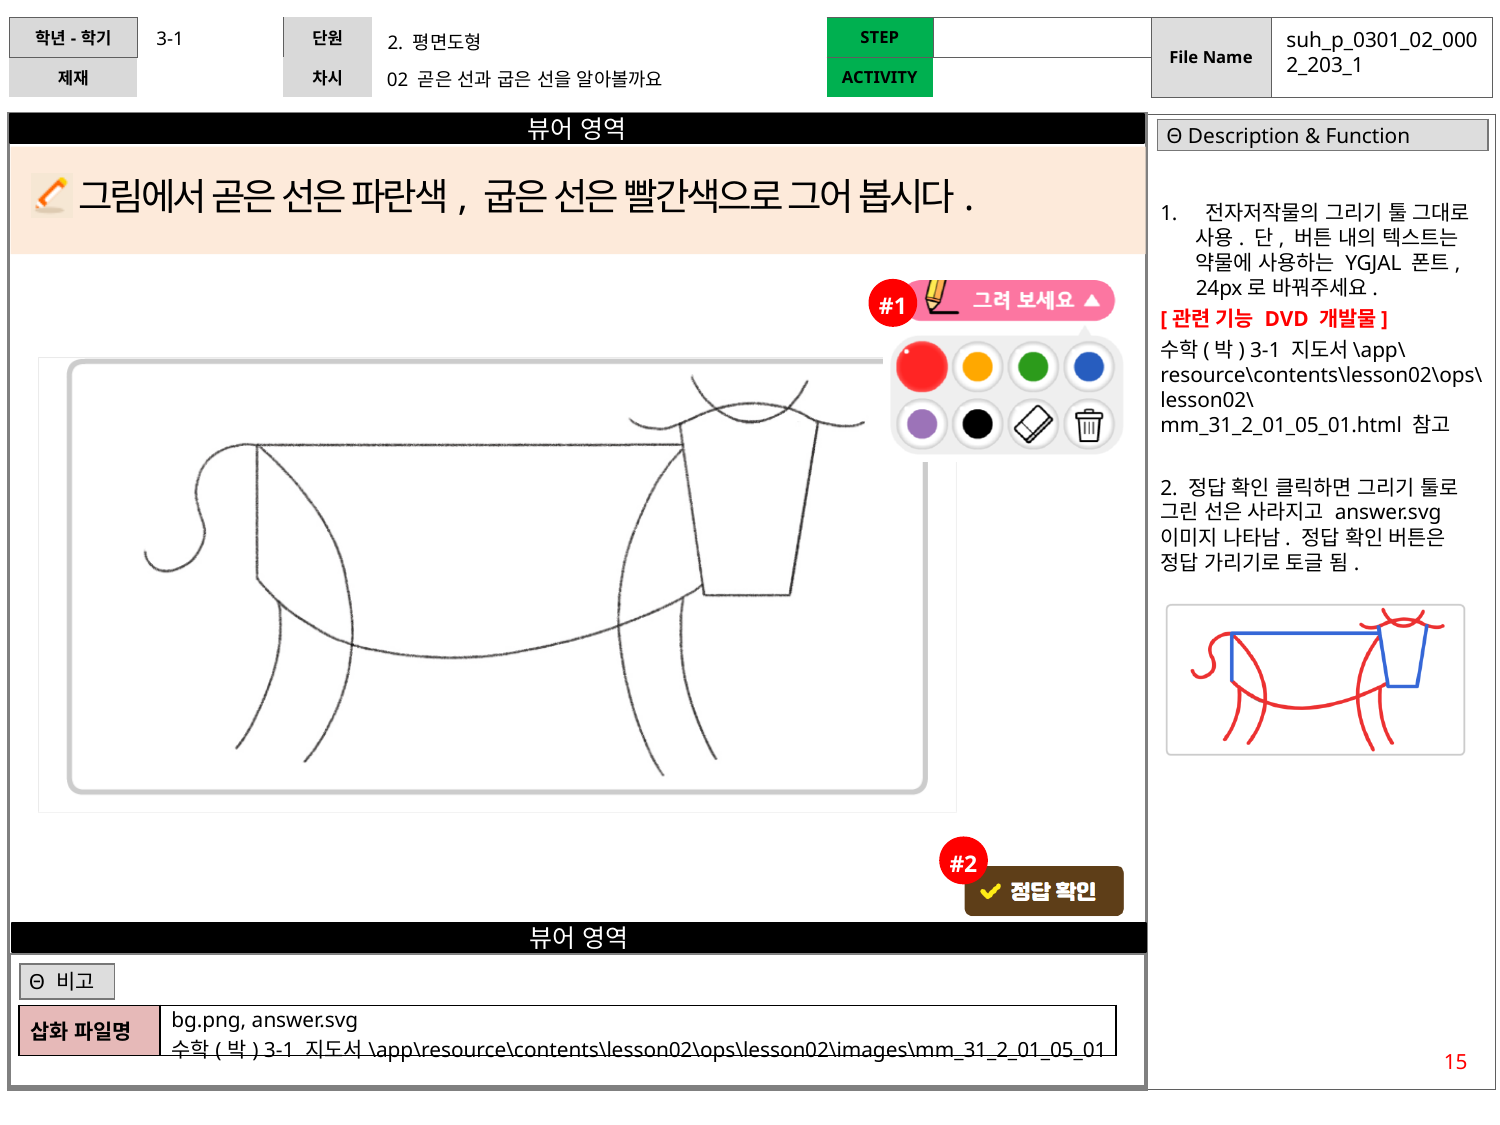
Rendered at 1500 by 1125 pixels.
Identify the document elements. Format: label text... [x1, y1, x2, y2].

text_box 02 곧은 선과 굽은 선을 알아볼까요 [372, 60, 821, 96]
text_box [9, 145, 1148, 256]
picture [963, 863, 1126, 918]
text_box 전자저작물의 그리기 툴 그대로 사용. 단, 버튼 내의 텍스트는 약물에 사용하는 YGJAL 폰트, 24px로 바꿔주세요. [관련 기능 DVD 개발물] 수학(박) 3-1 지도서\app\resource\contents\lesson02\ops\lesson02\mm_31_2_01_05_01.html 참고 2. 정답 확인 클릭하면 그리기 툴로 그린 선은 사라지고 answer.svg 이미지 나타남. 정답 확인 버튼은 정답 가리기로 토글 됨. [1145, 160, 1500, 738]
text_box 2. 평면도형 [372, 23, 828, 48]
text_box suh_p_0301_02_0002_203_1 [1271, 18, 1500, 84]
table_header 삽화 파일명 [20, 1006, 159, 1055]
text_box 그림에서 곧은 선은 파란색, 굽은 선은 빨간색으로 그어 봅시다. [63, 165, 1145, 225]
text_box #1 [866, 281, 878, 325]
picture [1162, 601, 1469, 758]
text_box 3-1 [141, 18, 284, 55]
text_box #2 [937, 834, 990, 886]
table_header Θ Description & Function [1158, 120, 1487, 150]
picture [31, 273, 1133, 821]
table_header bg.png, answer.svg 수학(박) 3-1 지도서\app\resource\contents\lesson02\ops\lesson02\images\mm_31_2_01_05_01 [161, 1006, 1115, 1055]
picture [31, 173, 73, 218]
